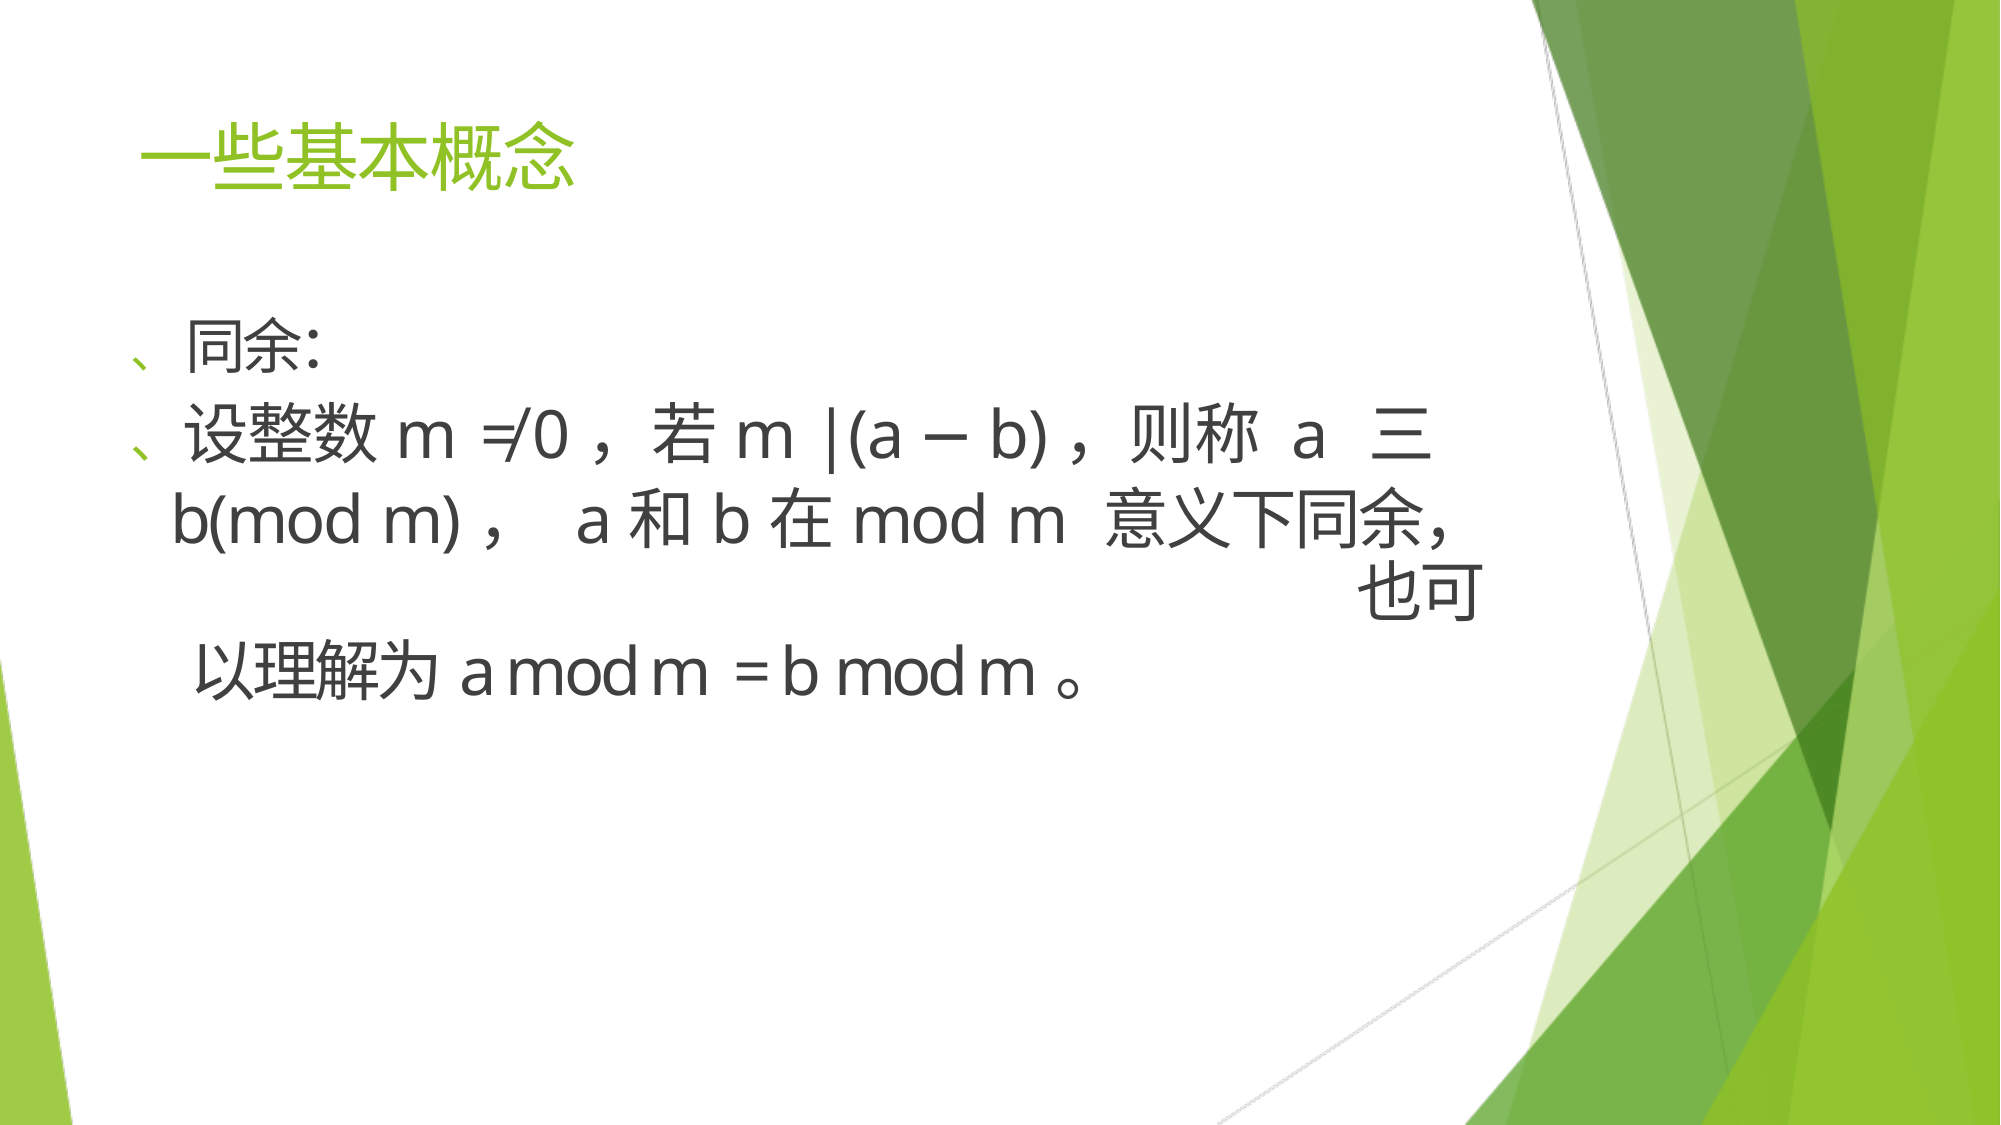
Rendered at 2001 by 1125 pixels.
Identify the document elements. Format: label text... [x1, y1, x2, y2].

picture [0, 658, 74, 1125]
picture [1217, 0, 2000, 1125]
text_box 一些基本概念 、 同余： 、设整数m ≠ 0，若m |(a − b)，则称 a 三 b(mod m)， a和b在mod m 意义下同余，也可 以理解为a mod m = b mod m。 [128, 105, 1217, 639]
